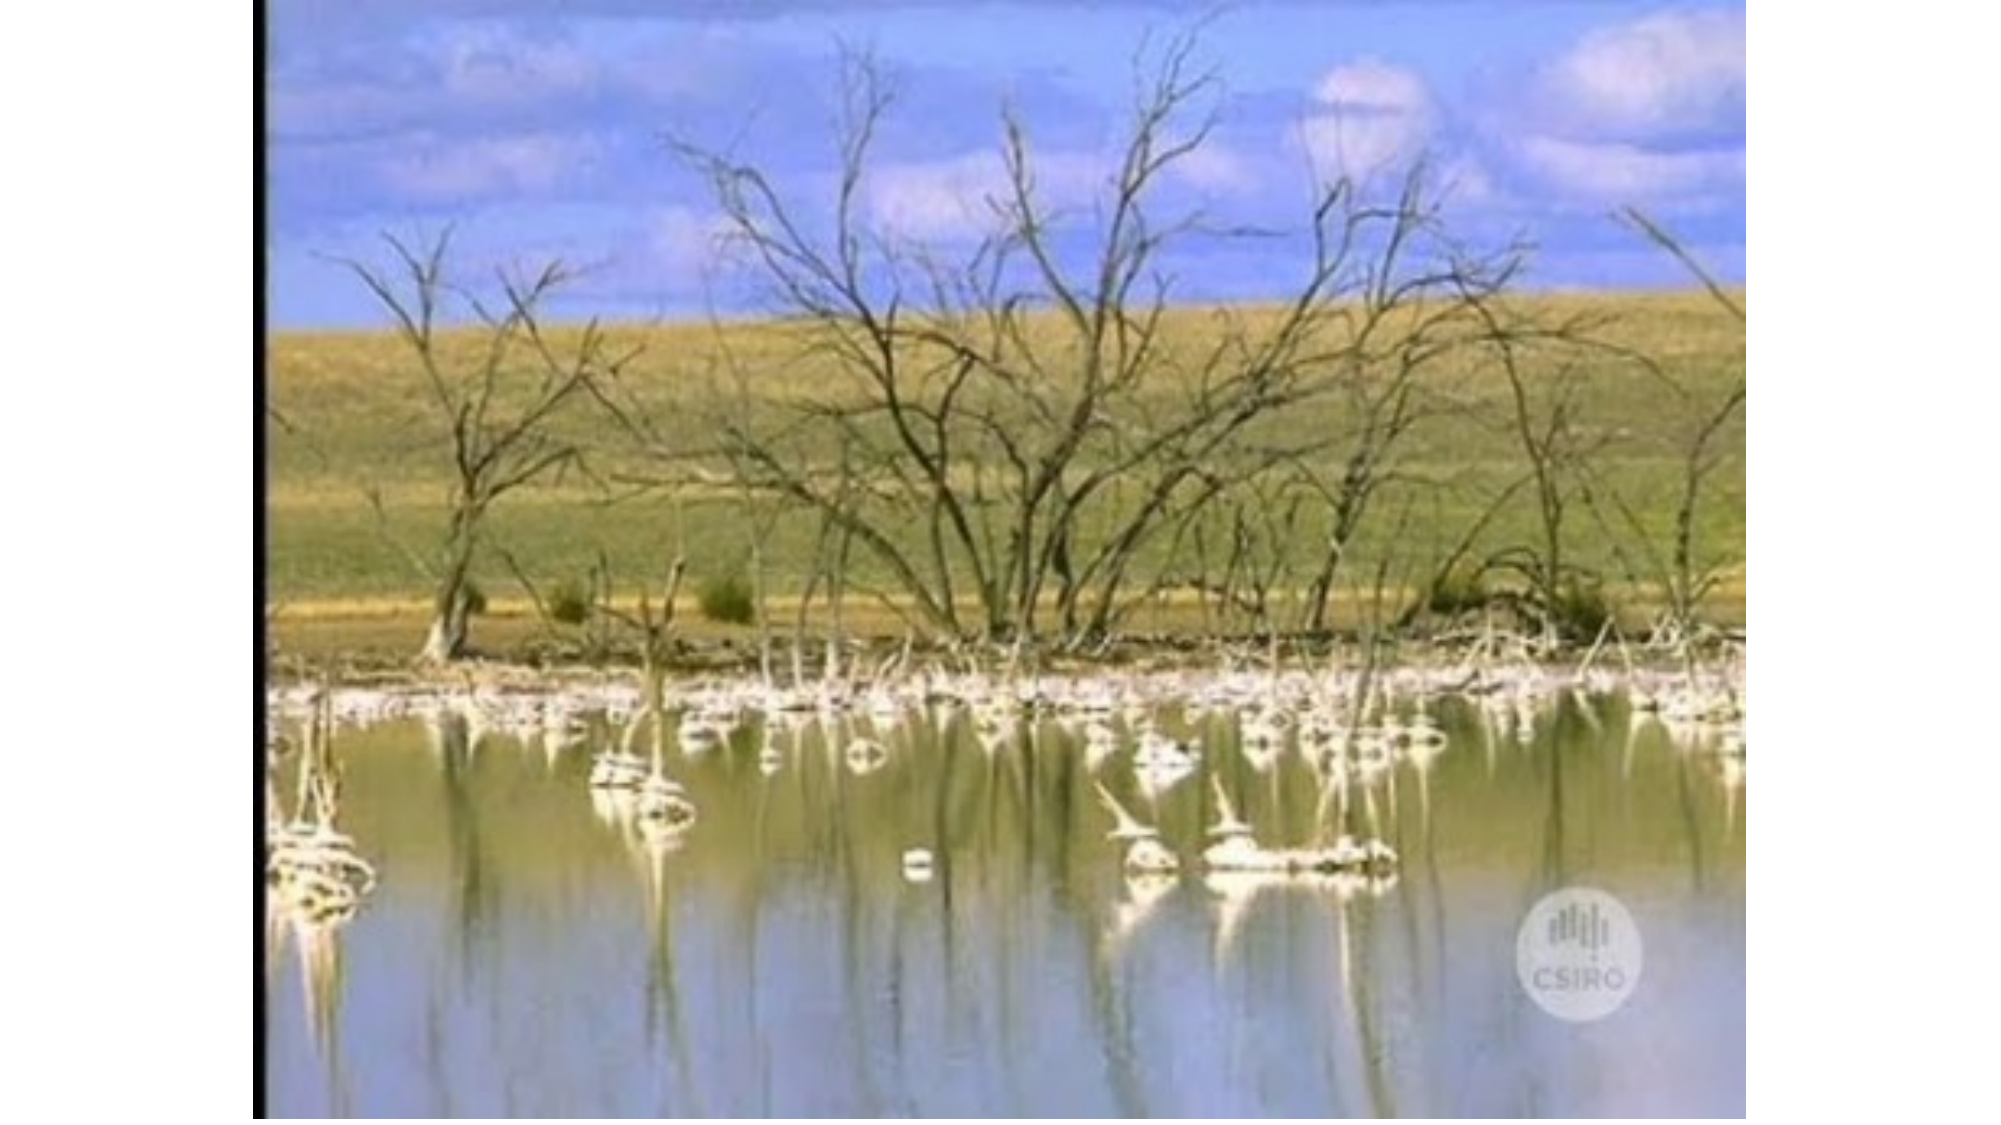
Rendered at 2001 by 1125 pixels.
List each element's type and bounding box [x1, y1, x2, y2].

text_box [253, 0, 1747, 1120]
